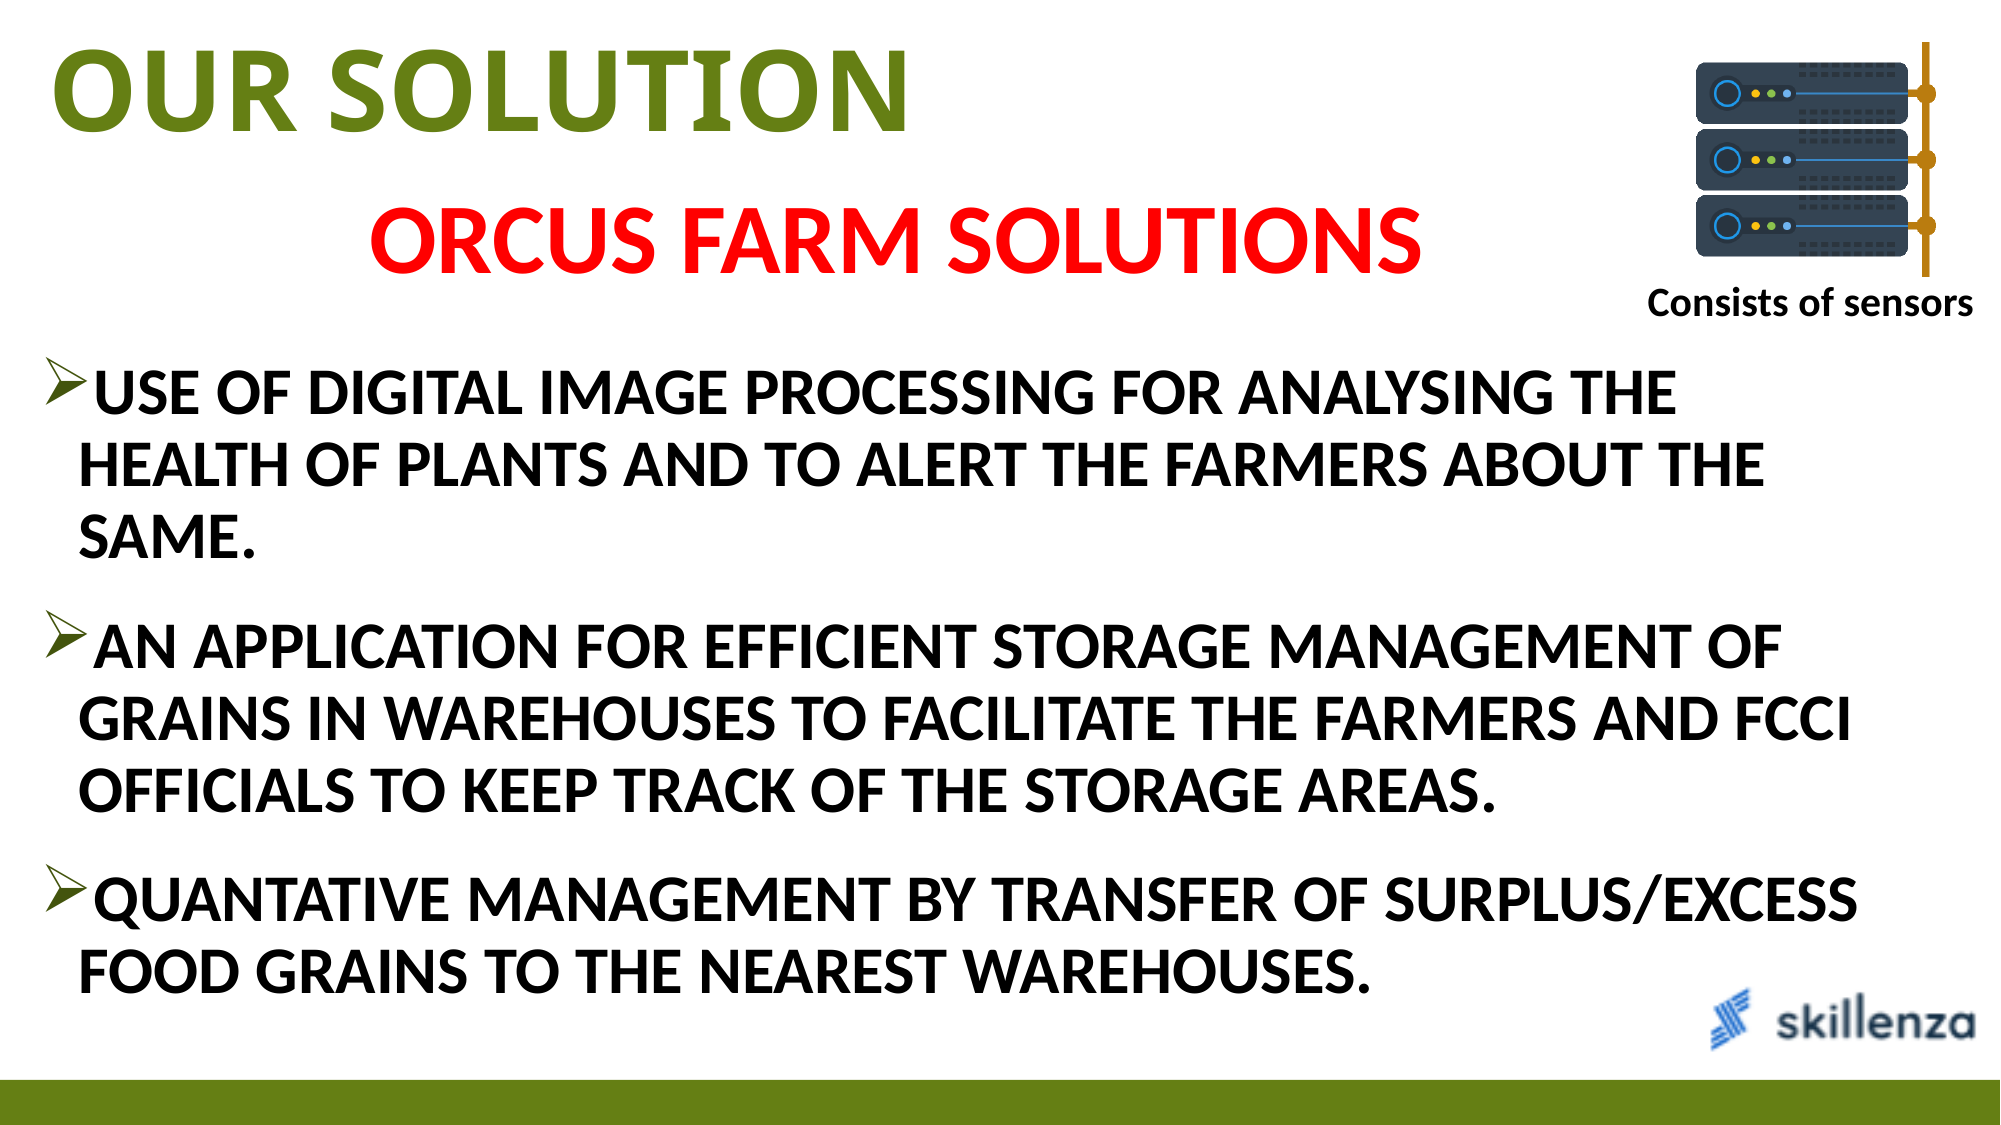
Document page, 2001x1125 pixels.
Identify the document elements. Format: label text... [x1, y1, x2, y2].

text_box Consists of sensors [1632, 267, 1999, 332]
text_box USE OF DIGITAL IMAGE PROCESSING FOR ANALYSING THE HEALTH OF PLANTS AND TO ALERT THE FARMERS ABOUT THE SAME. AN APPLICATION FOR EFFICIENT STORAGE MANAGEMENT OF GRAINS IN WAREHOUSES TO FACILITATE THE FARMERS AND FCCI OFFICIALS TO KEEP TRACK OF THE STORAGE AREAS. QUANTATIVE MANAGEMENT BY TRANSFER OF SURPLUS/EXCESS FOOD GRAINS TO THE NEAREST WAREHOUSES. [18, 350, 1917, 1065]
picture [1696, 42, 1936, 277]
picture [1696, 959, 1992, 1073]
text_box OUR SOLUTION [33, 26, 1534, 164]
text_box ORCUS FARM SOLUTIONS [354, 166, 1440, 302]
